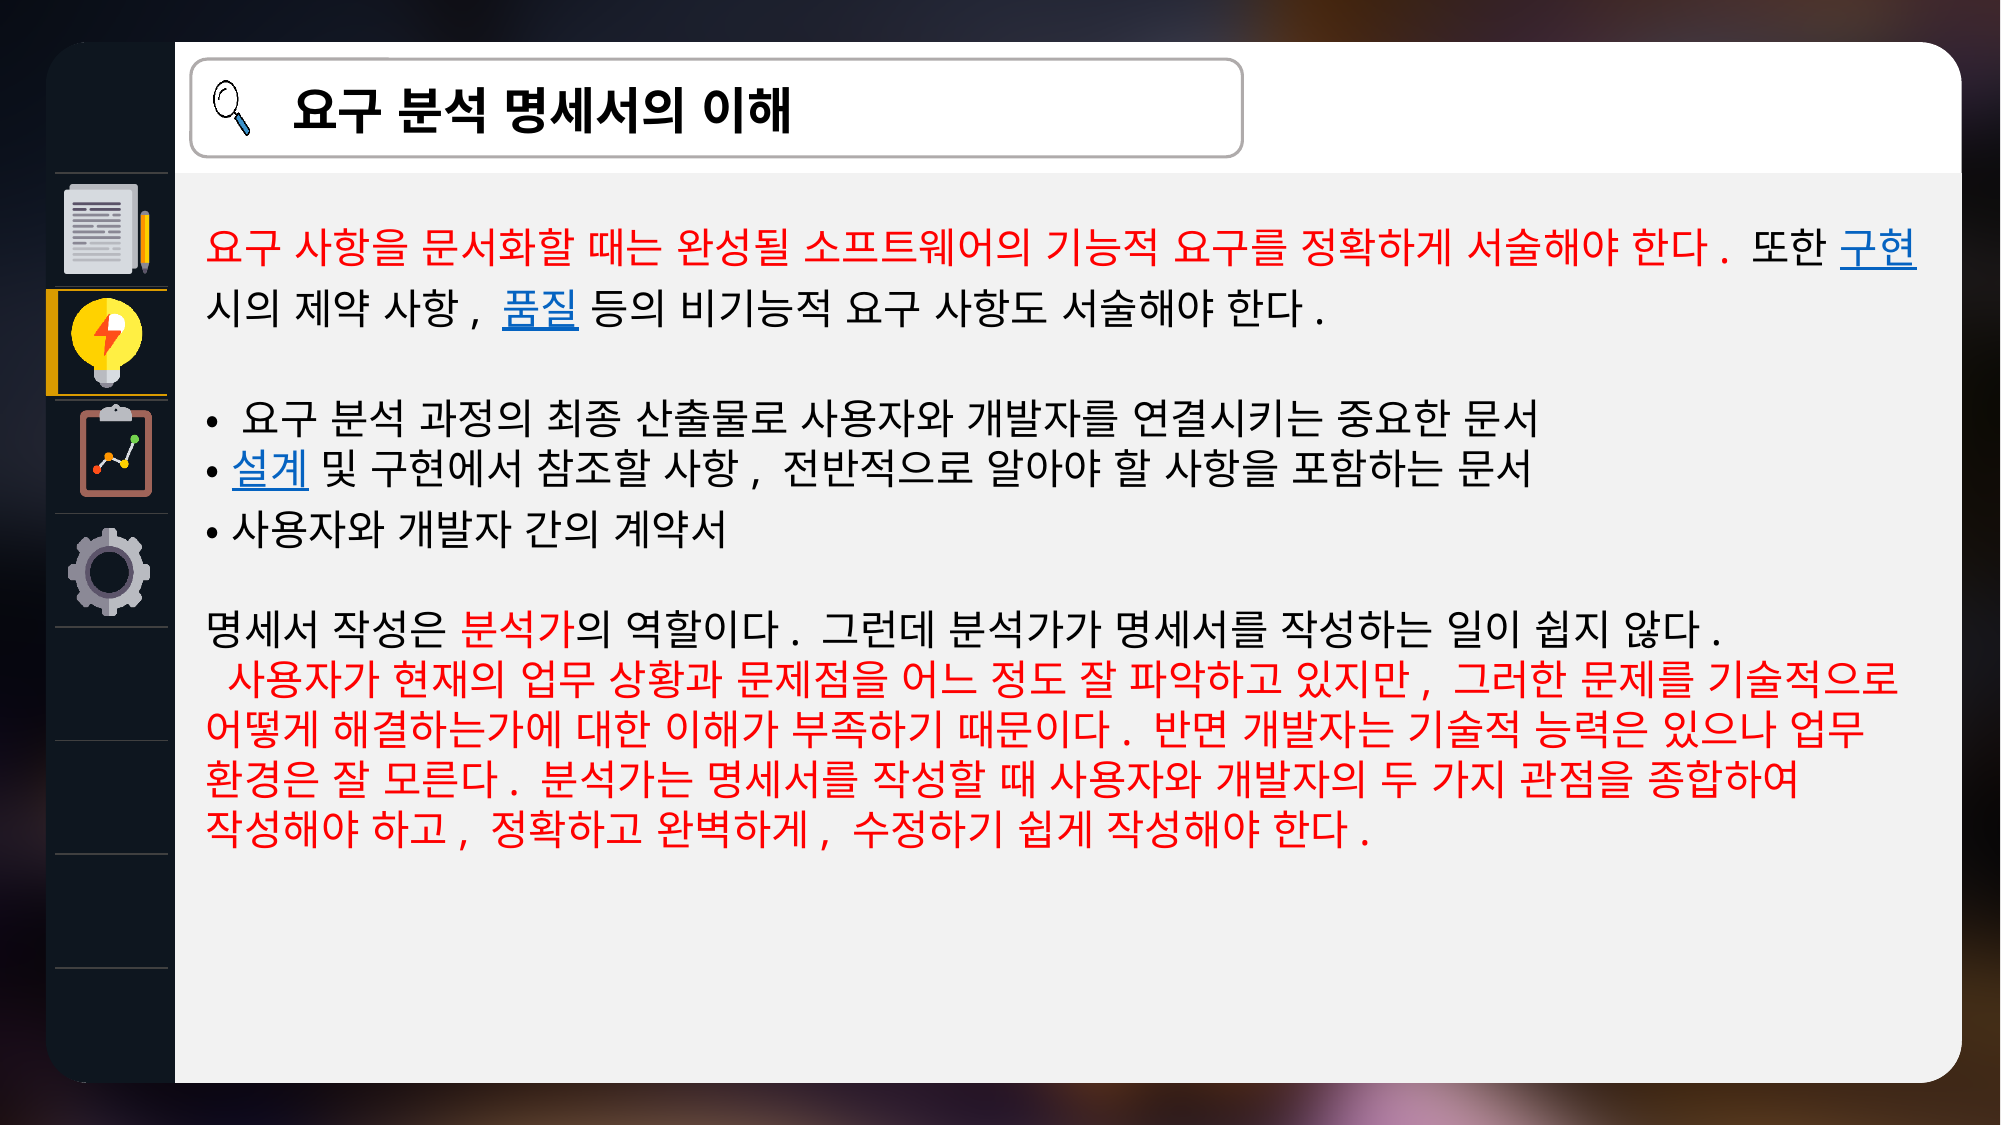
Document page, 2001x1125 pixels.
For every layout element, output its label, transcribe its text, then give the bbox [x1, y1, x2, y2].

picture [0, 0, 2001, 1125]
text_box 요구 사항을 문서화할 때는 완성될 소프트웨어의 기능적 요구를 정확하게 서술해야 한다. 또한 구현 시의 제약 사항, 품질 등의 비기능적 요구 사항도 서술해야 한다. • 요구 분석 과정의 최종 산출물로 사용자와 개발자를 연결시키는 중요한 문서 • 설계 및 구현에서 참조할 사항, 전반적으로 알아야 할 사항을 포함하는 문서 • 사용자와 개발자 간의 계약서 명세서 작성은 분석가의 역할이다. 그런데 분석가가 명세서를 작성하는 일이 쉽지 않다. 사용자가 현재의 업무 상황과 문제점을 어느 정도 잘 파악하고 있지만, 그러한 문제를 기술적으로 어떻게 해결하는가에 대한 이해가 부족하기 때문이다. 반면 개발자는 기술적 능력은 있으나 업무 환경은 잘 모른다. 분석가는 명세서를 작성할 때 사용자와 개발자의 두 가지 관점을 종합하여 작성해야 하고, 정확하고 완벽하게, 수정하기 쉽게 작성해야 한다. [190, 214, 1965, 911]
text_box [189, 58, 1244, 158]
text_box 요구 분석 명세서의 이해 [277, 72, 1217, 147]
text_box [45, 290, 167, 395]
